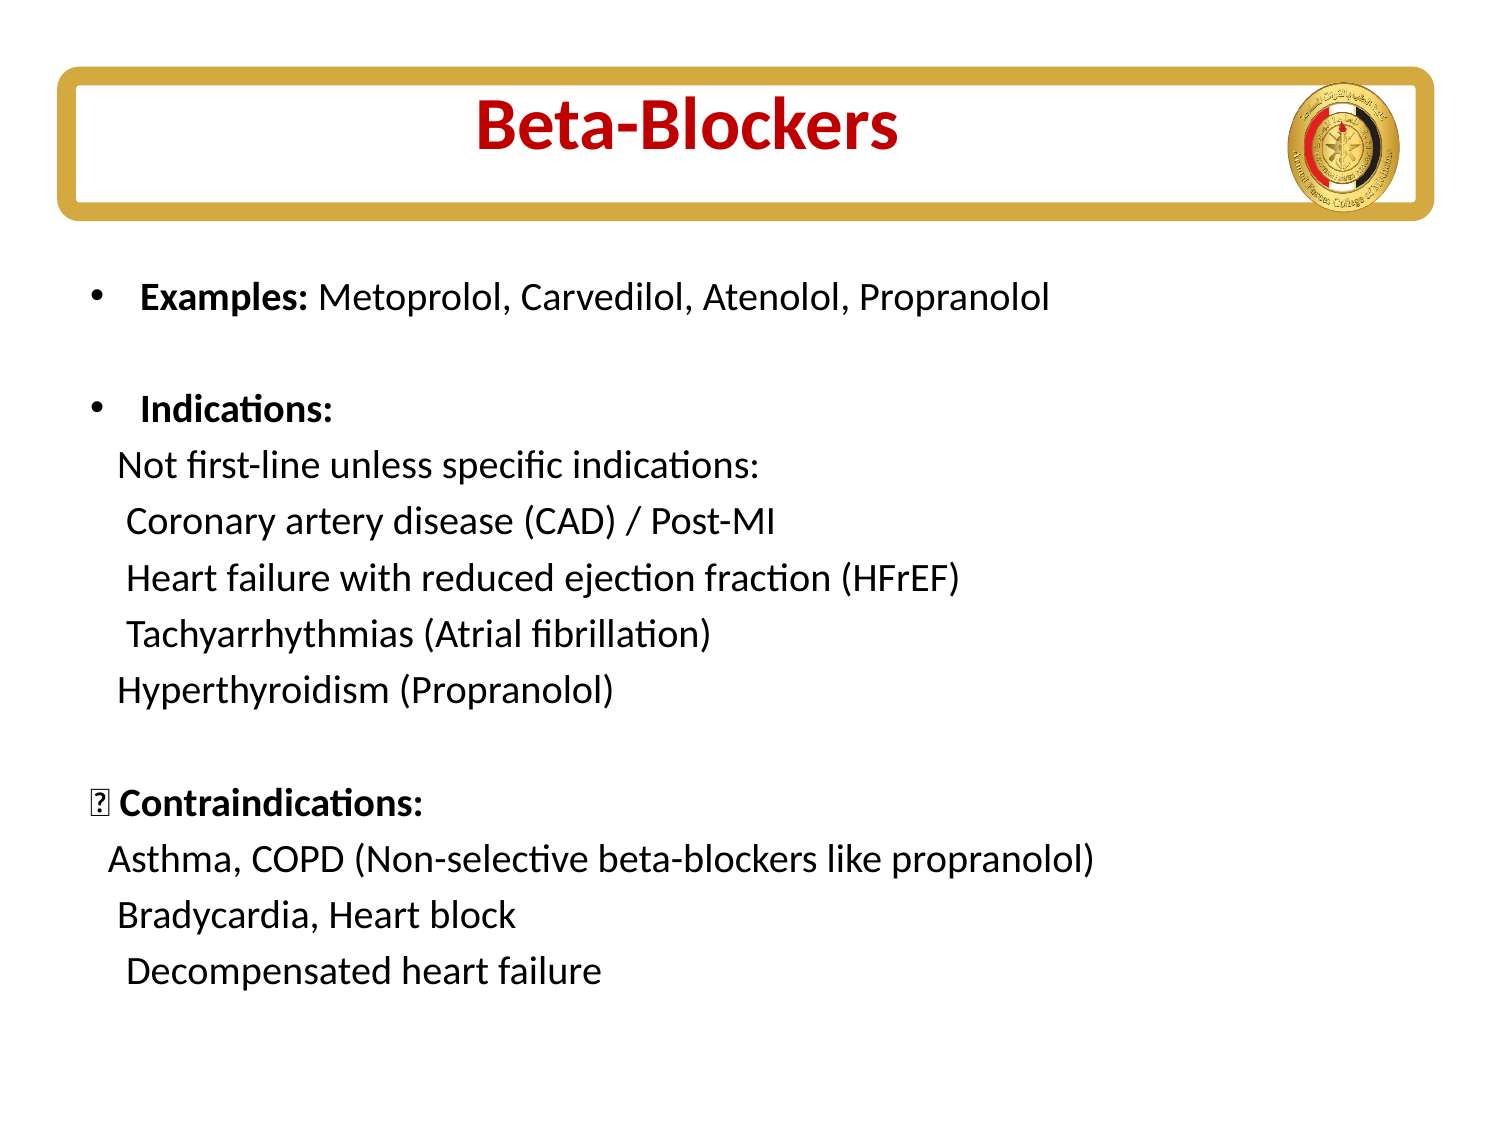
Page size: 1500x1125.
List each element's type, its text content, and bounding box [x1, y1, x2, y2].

picture [1292, 82, 1400, 213]
list Examples: Metoprolol, Carvedilol, Atenolol, Propranolol Indications: Not first-line unless specific indications: Coronary artery disease (CAD) / Post-MI Heart failure with reduced ejection fraction (HFrEF) Tachyarrhythmias (Atrial fibrillation) Hyperthyroidism (Propranolol) 🚫 Contraindications: Asthma, COPD (Non-selective beta-blockers like propranolol) Bradycardia, Heart block Decompensated heart failure [75, 262, 1425, 1005]
title Beta-Blockers [75, 120, 1300, 211]
